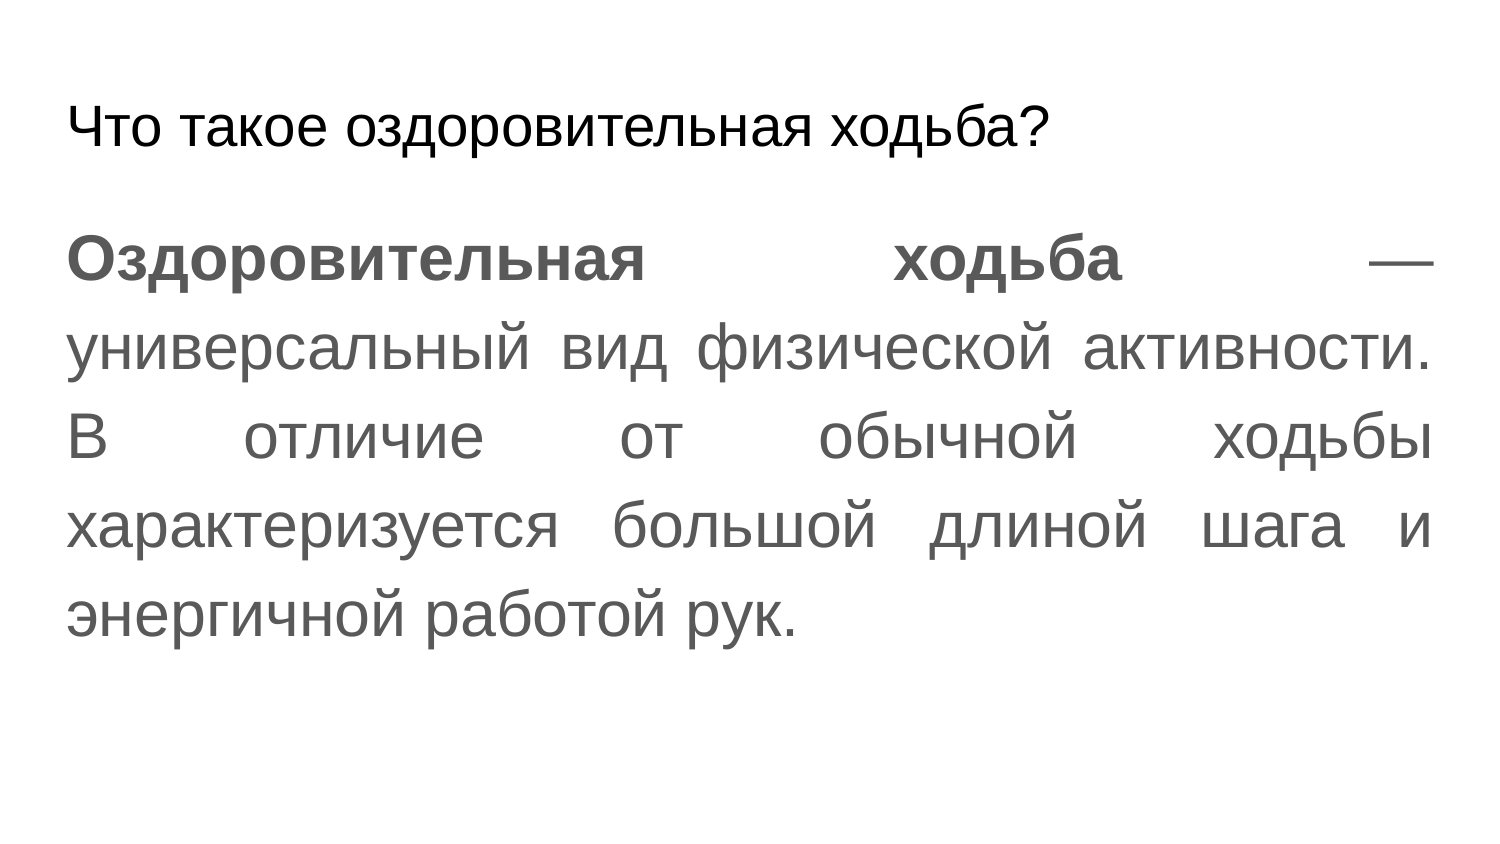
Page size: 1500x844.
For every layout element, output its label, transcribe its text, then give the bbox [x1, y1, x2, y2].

title Что такое оздоровительная ходьба? [51, 72, 1449, 167]
list Оздоровительная ходьба — универсальный вид физической активности. В отличие от обычной ходьбы характеризуется большой длиной шага и энергичной работой рук. [51, 189, 1449, 750]
